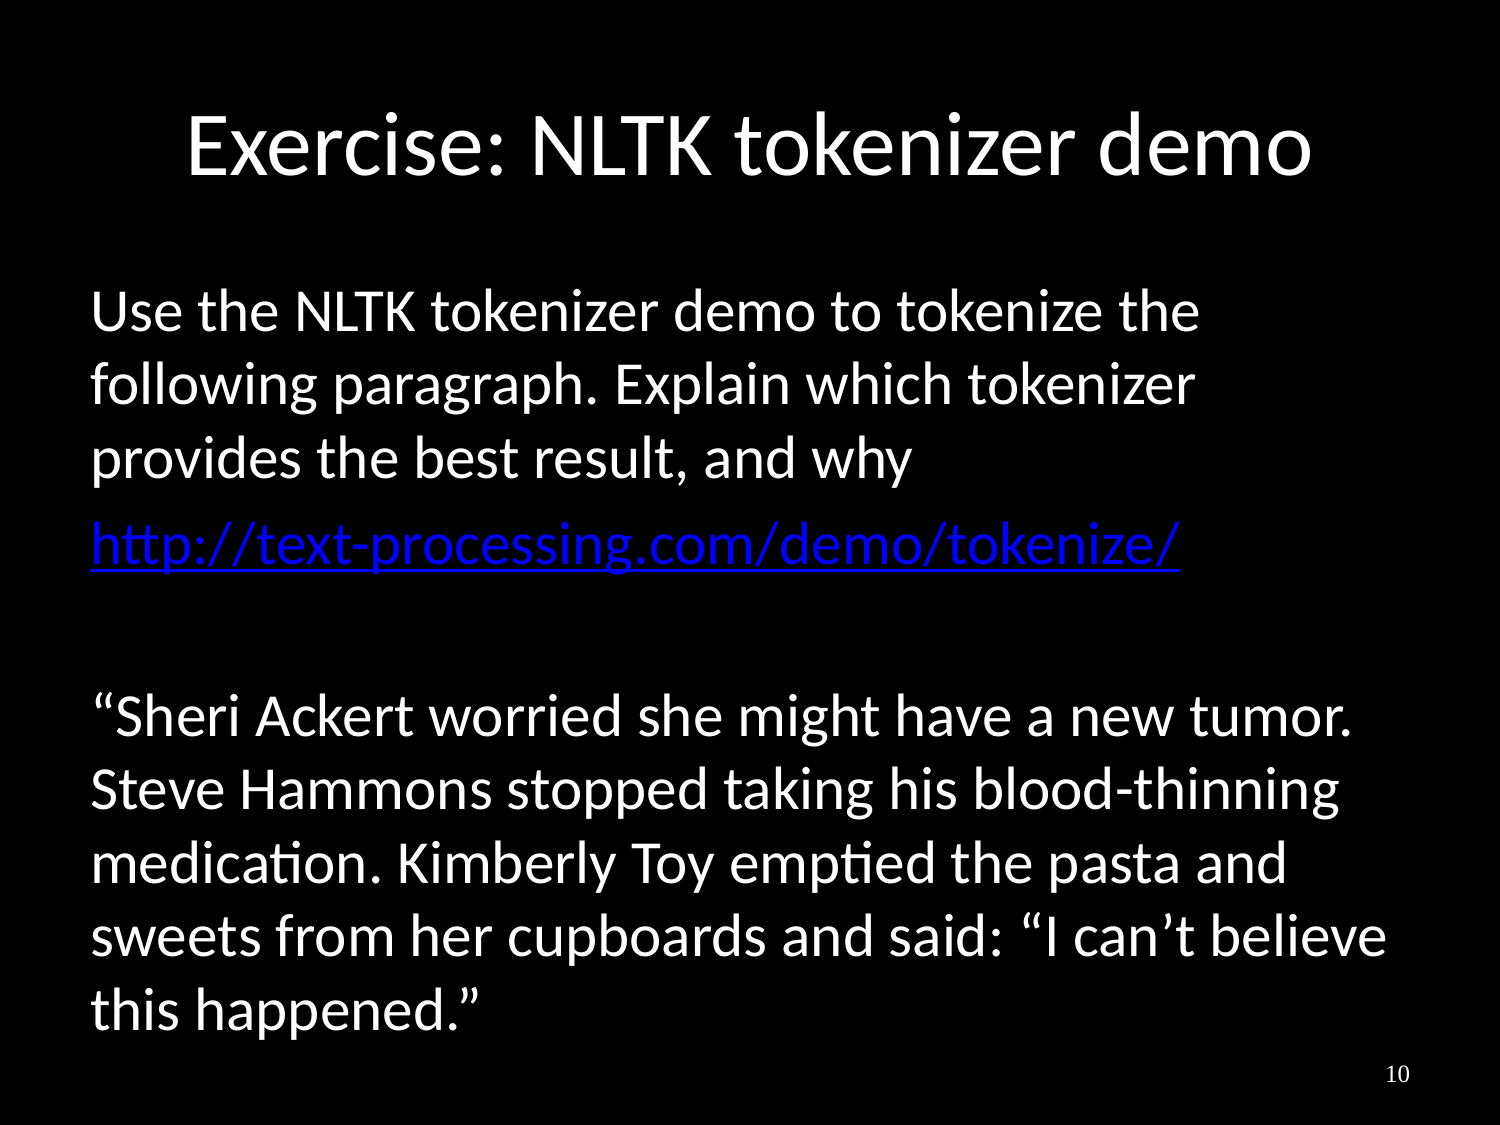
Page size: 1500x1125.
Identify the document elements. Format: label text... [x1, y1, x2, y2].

slide_number 10 [1074, 1042, 1425, 1103]
title Exercise: NLTK tokenizer demo [75, 45, 1425, 233]
list Use the NLTK tokenizer demo to tokenize the following paragraph. Explain which tokenizer provides the best result, and why http://text-processing.com/demo/tokenize/ “Sheri Ackert worried she might have a new tumor. Steve Hammons stopped taking his blood-thinning medication. Kimberly Toy emptied the pasta and sweets from her cupboards and said: “I can’t believe this happened.” [75, 262, 1425, 1063]
